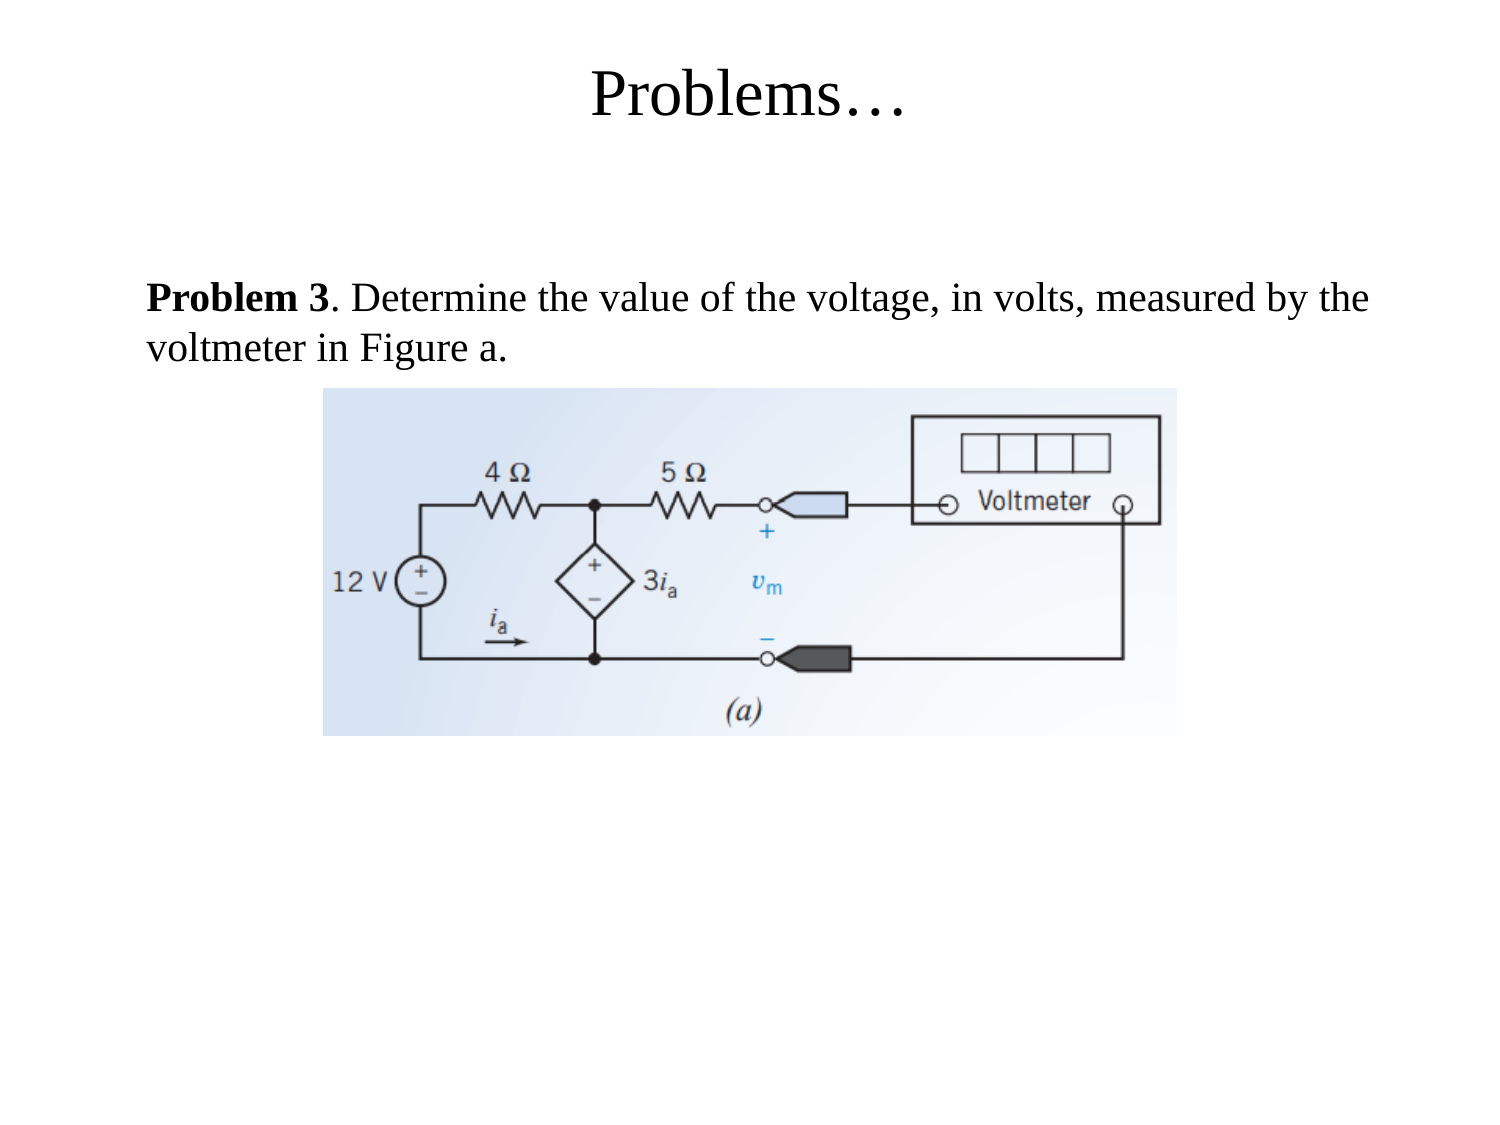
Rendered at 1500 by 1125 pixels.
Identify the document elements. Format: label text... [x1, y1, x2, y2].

title Problems… [75, 0, 1425, 183]
list Problem 3. Determine the value of the voltage, in volts, measured by the voltmeter in Figure a. [75, 262, 1425, 386]
picture [323, 388, 1177, 737]
